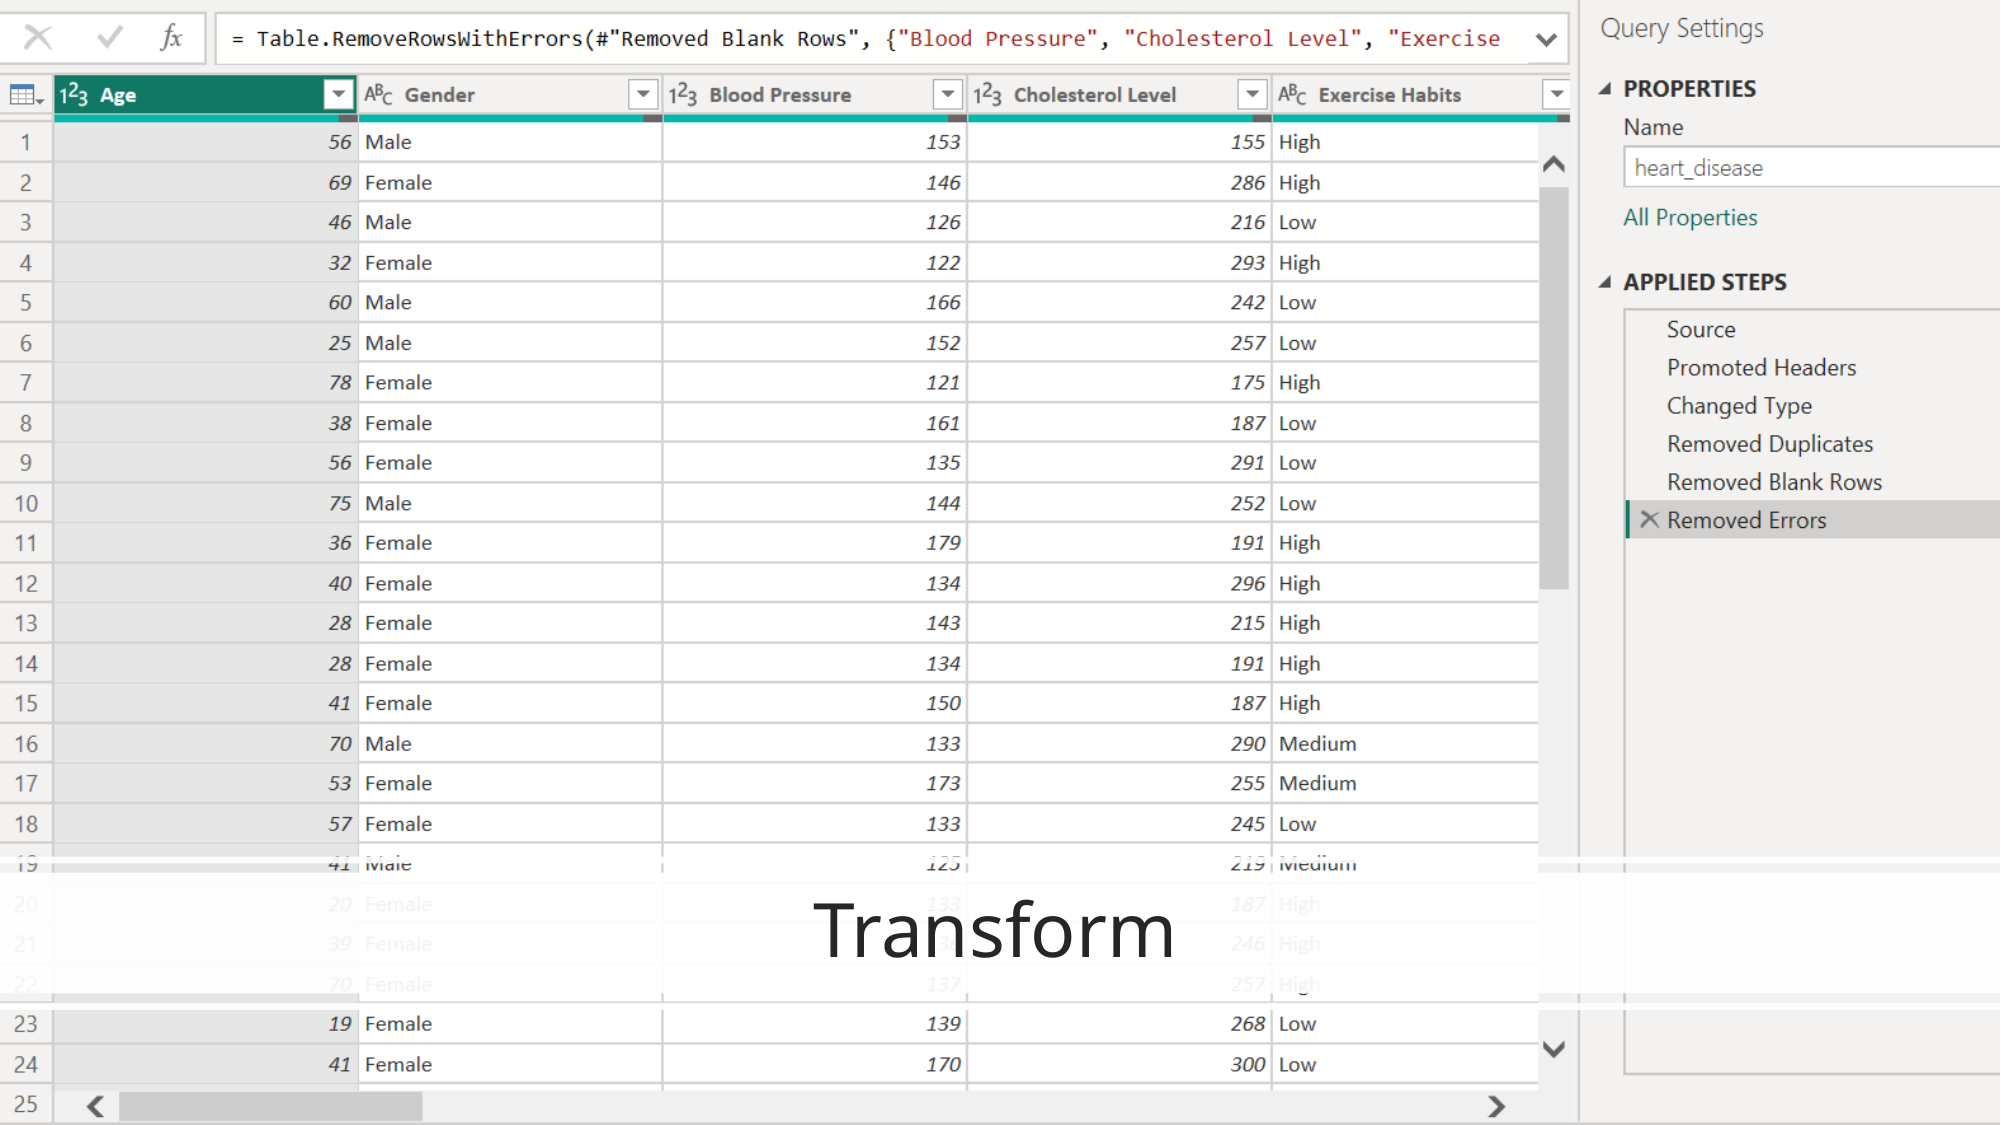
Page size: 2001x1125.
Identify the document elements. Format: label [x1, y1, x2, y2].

list [0, 861, 2000, 1005]
list [0, 1007, 2000, 1125]
list [0, 0, 2000, 859]
